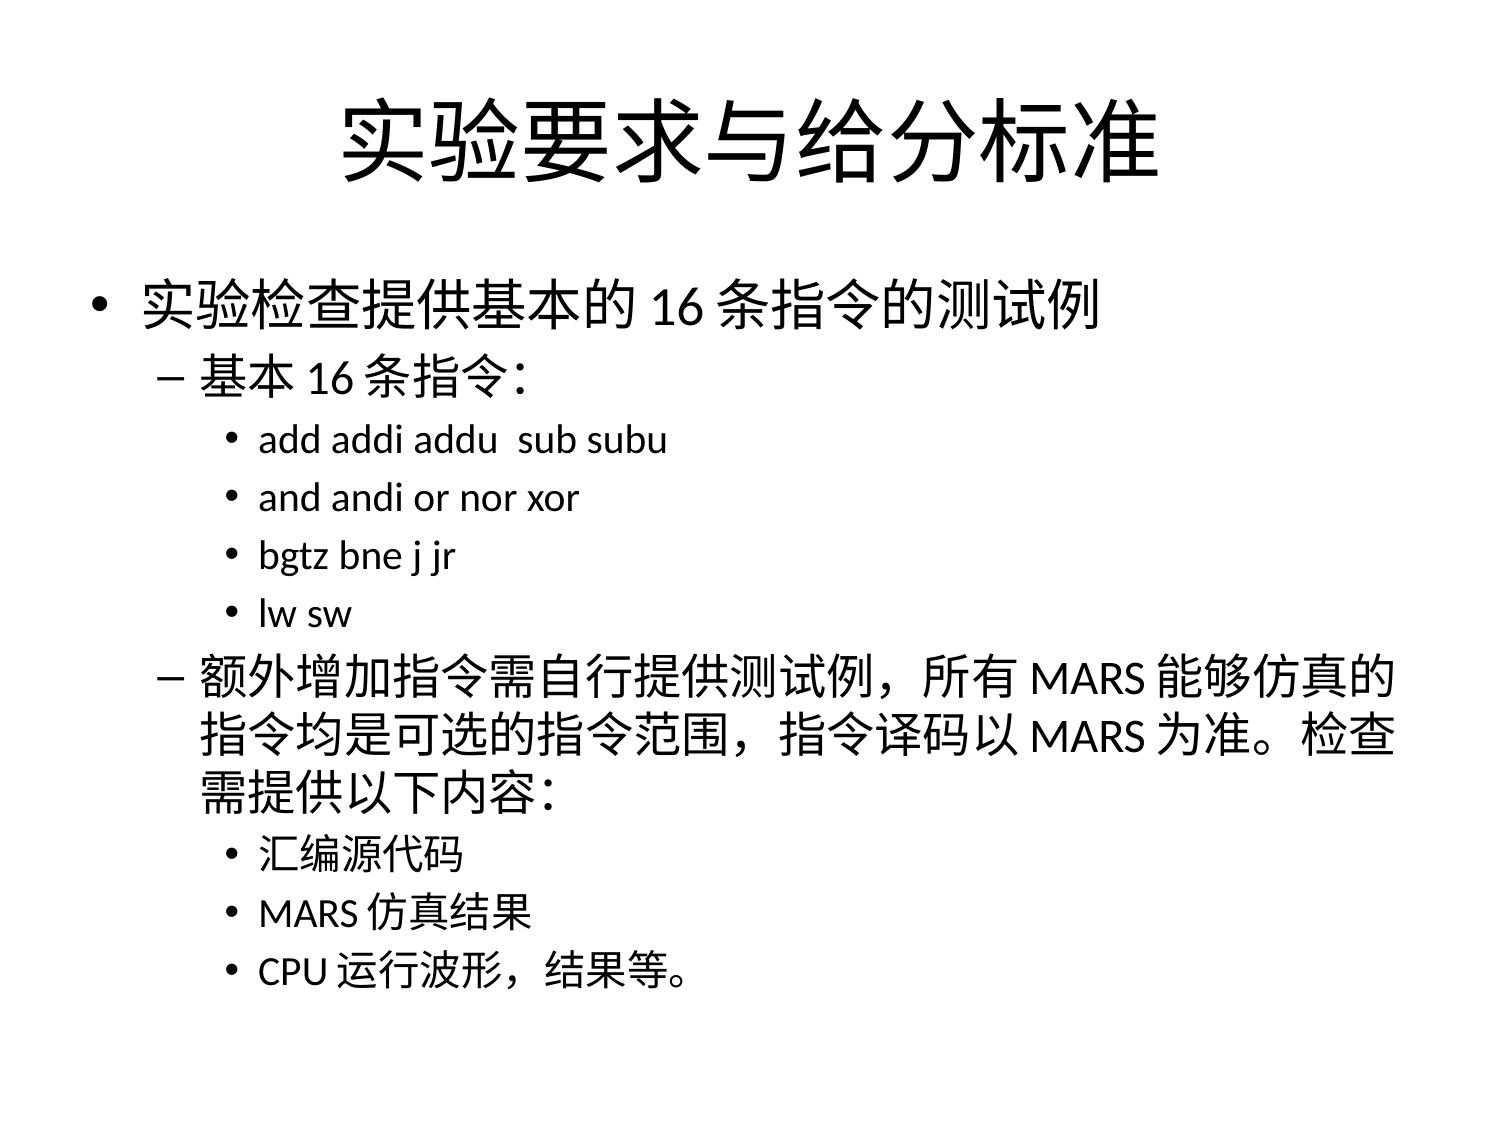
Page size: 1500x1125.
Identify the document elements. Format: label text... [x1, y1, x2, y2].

list 实验检查提供基本的16条指令的测试例 基本16条指令： add addi addu sub subu and andi or nor xor bgtz bne j jr lw sw 额外增加指令需自行提供测试例，所有MARS能够仿真的指令均是可选的指令范围，指令译码以MARS为准。检查需提供以下内容： 汇编源代码 MARS仿真结果 CPU运行波形，结果等。 [75, 262, 1425, 1005]
title 实验要求与给分标准 [75, 45, 1425, 233]
